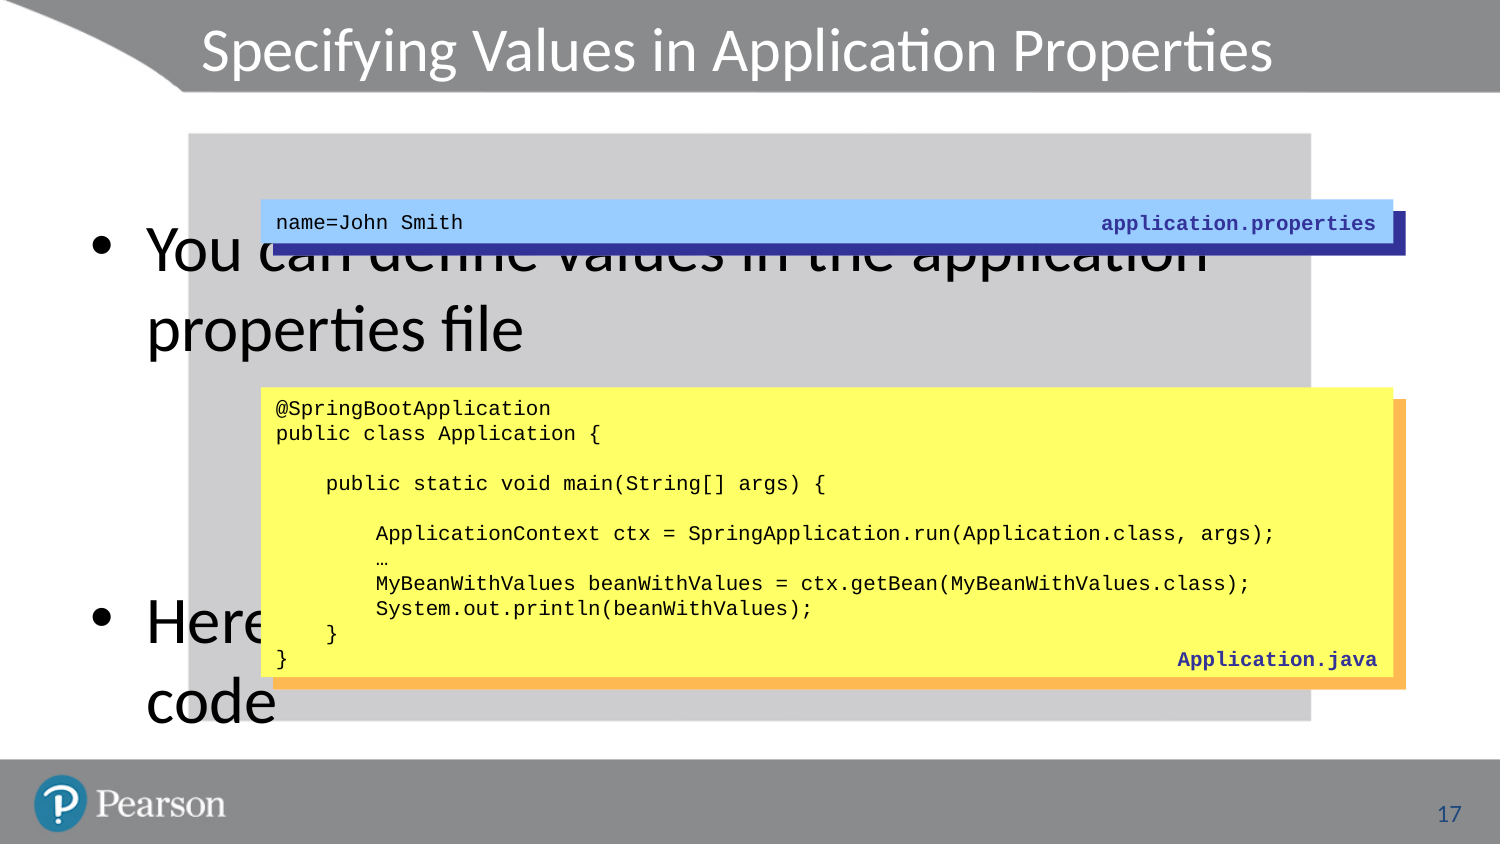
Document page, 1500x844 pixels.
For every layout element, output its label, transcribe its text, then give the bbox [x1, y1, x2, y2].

text_box Application.java [1162, 638, 1393, 679]
picture [0, 0, 1500, 844]
text_box application.properties [1086, 202, 1391, 243]
text_box name=John Smith [260, 199, 1394, 244]
text_box 17 [1406, 759, 1493, 835]
text_box @SpringBootApplication public class Application { public static void main(String[] args) { ApplicationContext ctx = SpringApplication.run(Application.class, args); … MyBeanWithValues beanWithValues = ctx.getBean(MyBeanWithValues.class); System.out.println(beanWithValues); } } [260, 387, 1394, 678]
title Specifying Values in Application Properties [186, 1, 1425, 94]
list You can define values in the application properties file Here's how to access the bean in the main code [75, 196, 1425, 754]
